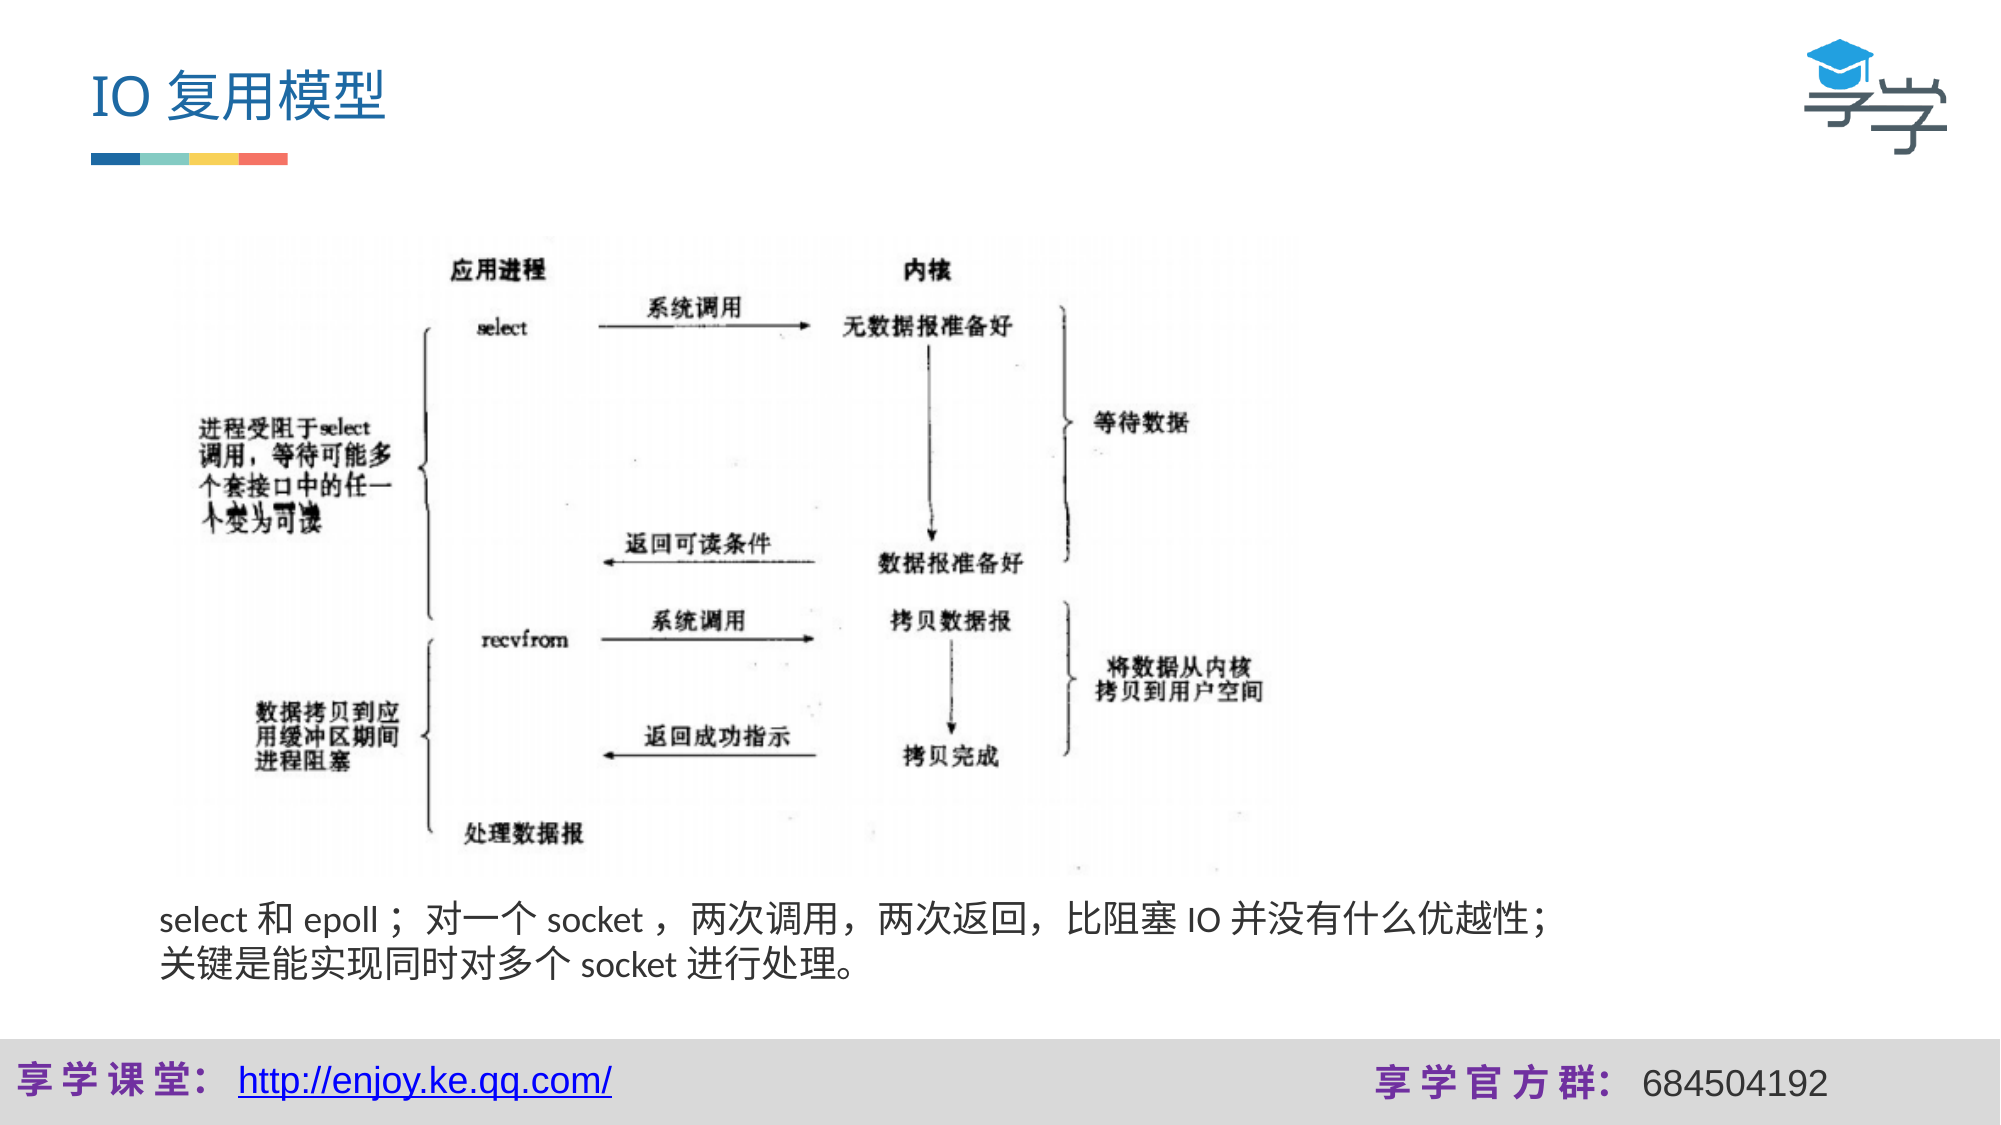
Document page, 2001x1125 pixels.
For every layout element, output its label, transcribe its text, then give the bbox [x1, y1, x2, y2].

picture [1799, 20, 1952, 173]
text_box select和epoll；对一个socket，两次调用，两次返回，比阻塞IO并没有什么优越性； 关键是能实现同时对多个socket进行处理。 [144, 887, 1583, 993]
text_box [90, 152, 288, 166]
text_box IO复用模型 [91, 60, 699, 128]
picture [172, 236, 1304, 877]
